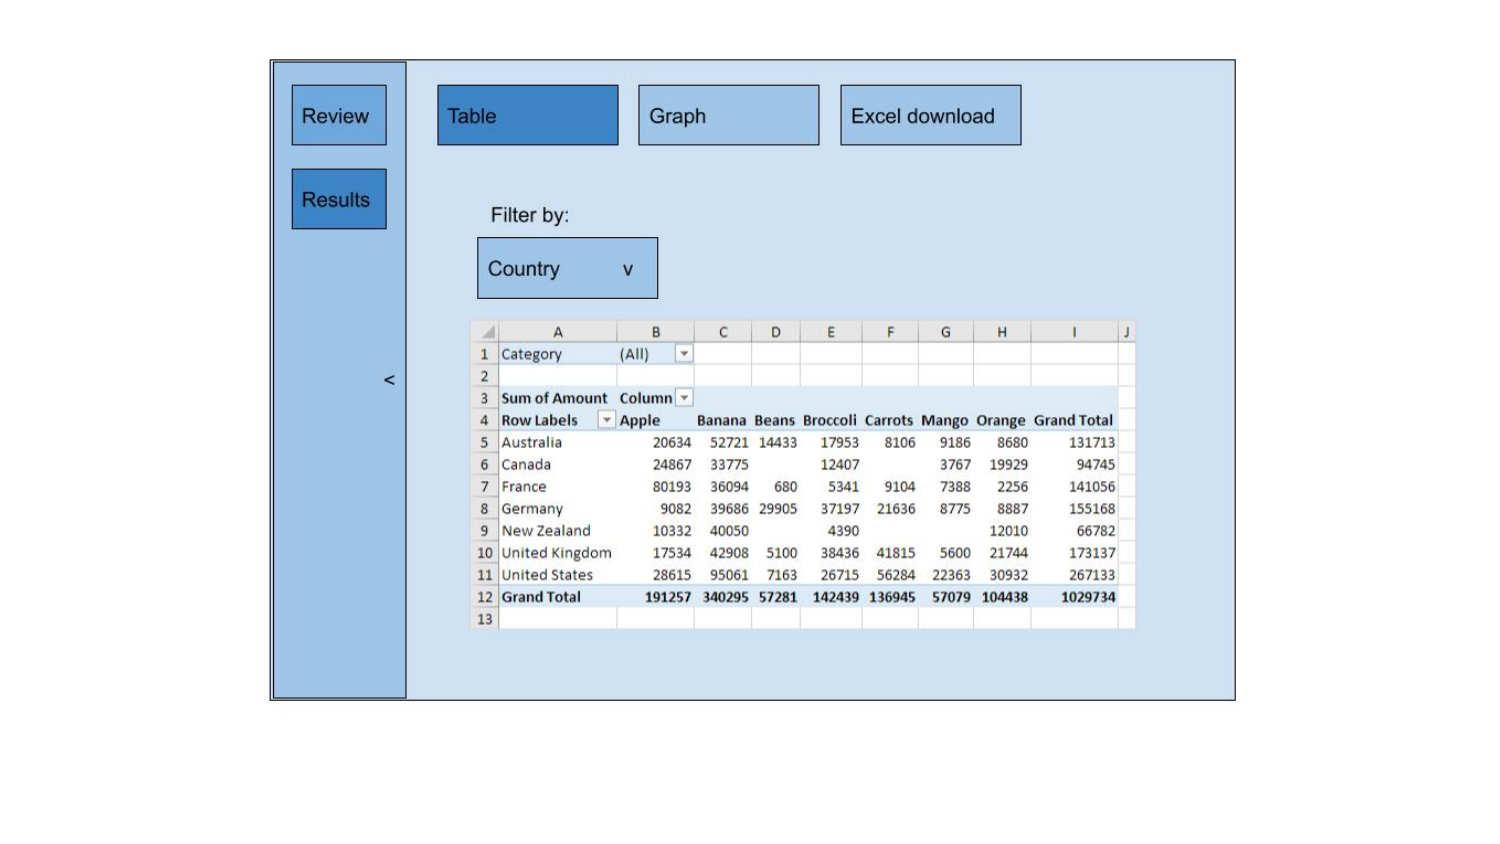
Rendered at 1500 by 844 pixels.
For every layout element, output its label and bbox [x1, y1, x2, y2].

picture [220, 24, 1280, 819]
